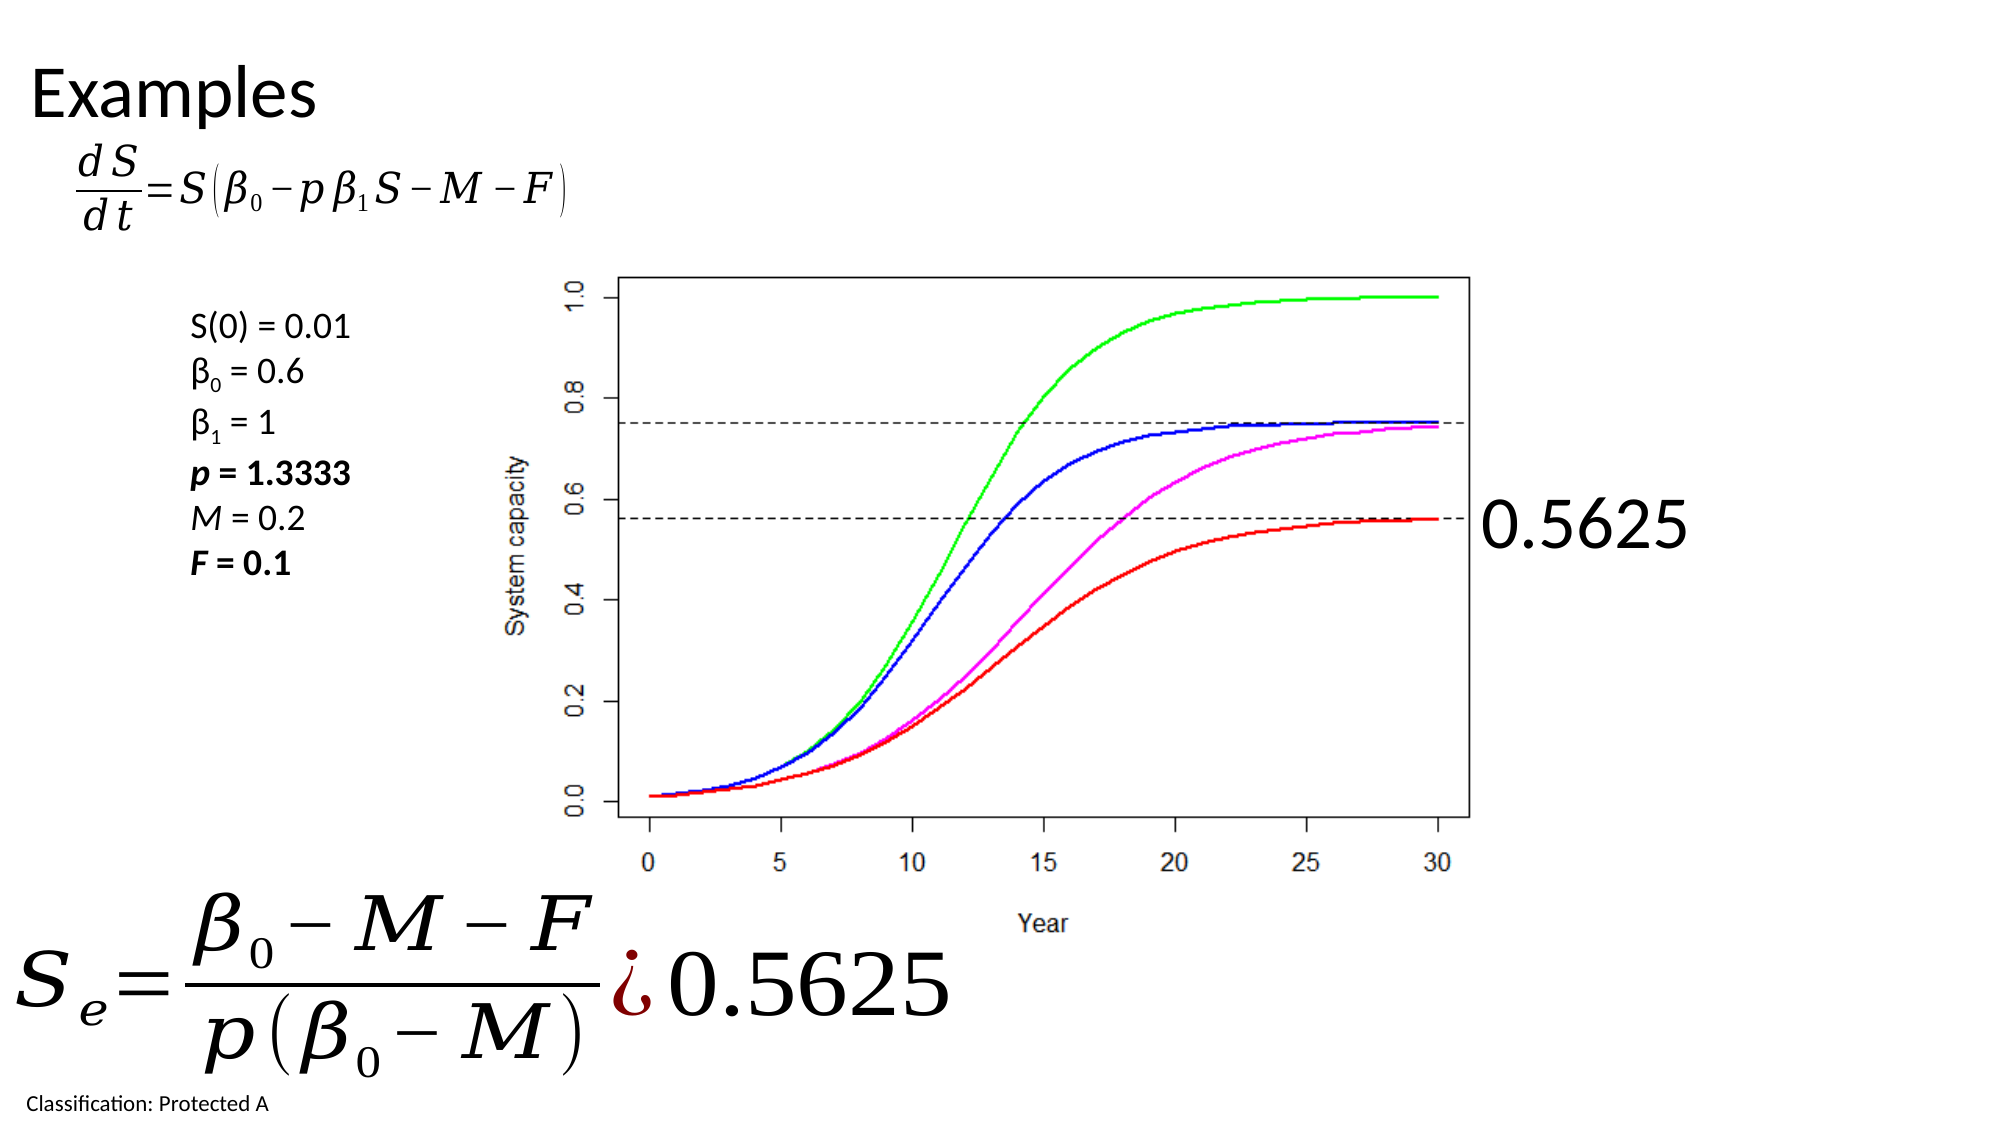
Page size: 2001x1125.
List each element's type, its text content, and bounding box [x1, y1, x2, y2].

text_box S(0) = 0.01 β0 = 0.6 β1 = 1 p = 1.3333 M = 0.2 F = 0.1 [175, 293, 367, 591]
text_box Examples [15, 35, 333, 141]
text_box 0.5625 [1533, 466, 1706, 572]
picture [496, 155, 1533, 970]
